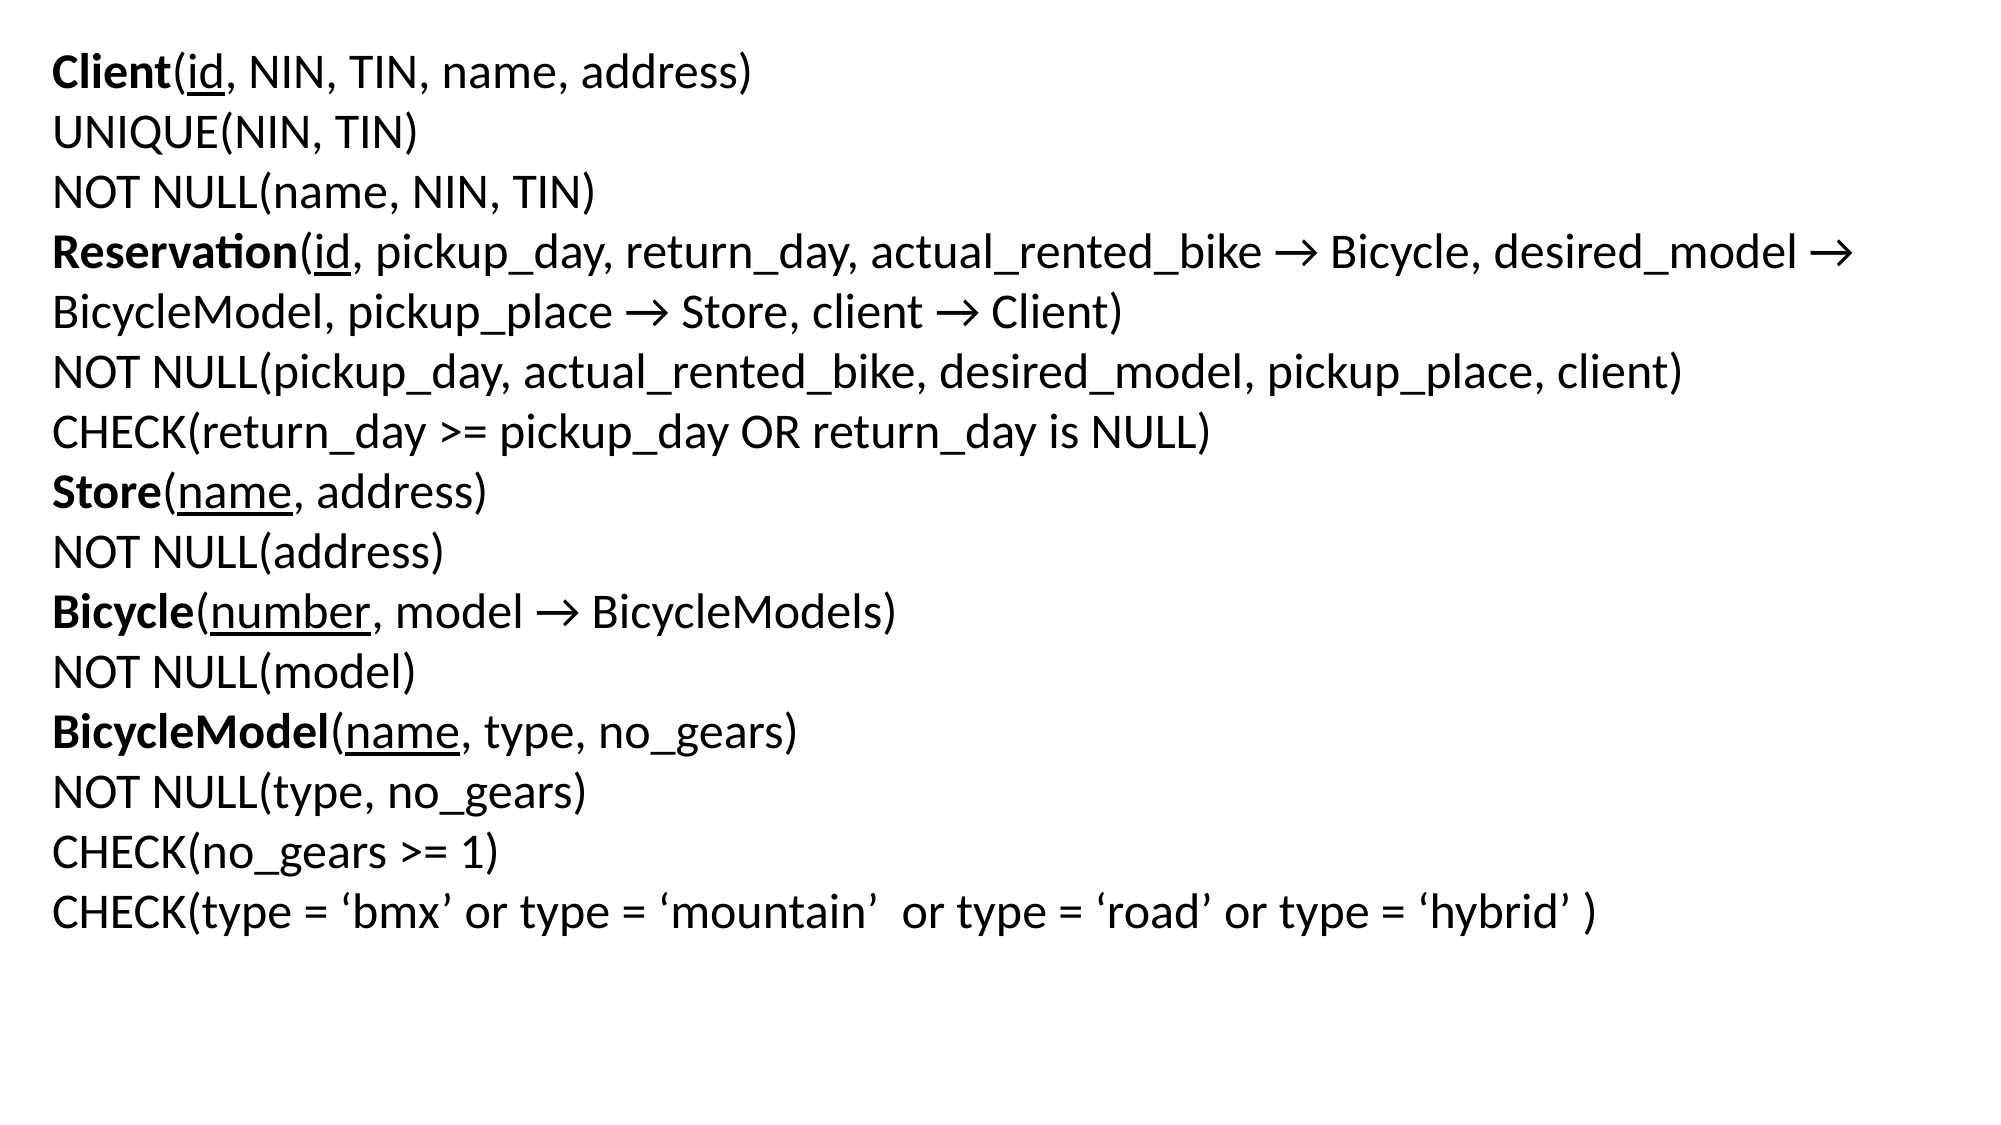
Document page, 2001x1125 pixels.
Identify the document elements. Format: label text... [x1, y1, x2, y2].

text_box Client(id, NIN, TIN, name, address) UNIQUE(NIN, TIN) NOT NULL(name, NIN, TIN) Reservation(id, pickup_day, return_day, actual_rented_bike → Bicycle, desired_model → BicycleModel, pickup_place → Store, client → Client) NOT NULL(pickup_day, actual_rented_bike, desired_model, pickup_place, client) CHECK(return_day >= pickup_day OR return_day is NULL) Store(name, address) NOT NULL(address) Bicycle(number, model → BicycleModels) NOT NULL(model) BicycleModel(name, type, no_gears) NOT NULL(type, no_gears) CHECK(no_gears >= 1) CHECK(type = ‘bmx’ or type = ‘mountain’ or type = ‘road’ or type = ‘hybrid’ ) [37, 31, 1963, 947]
